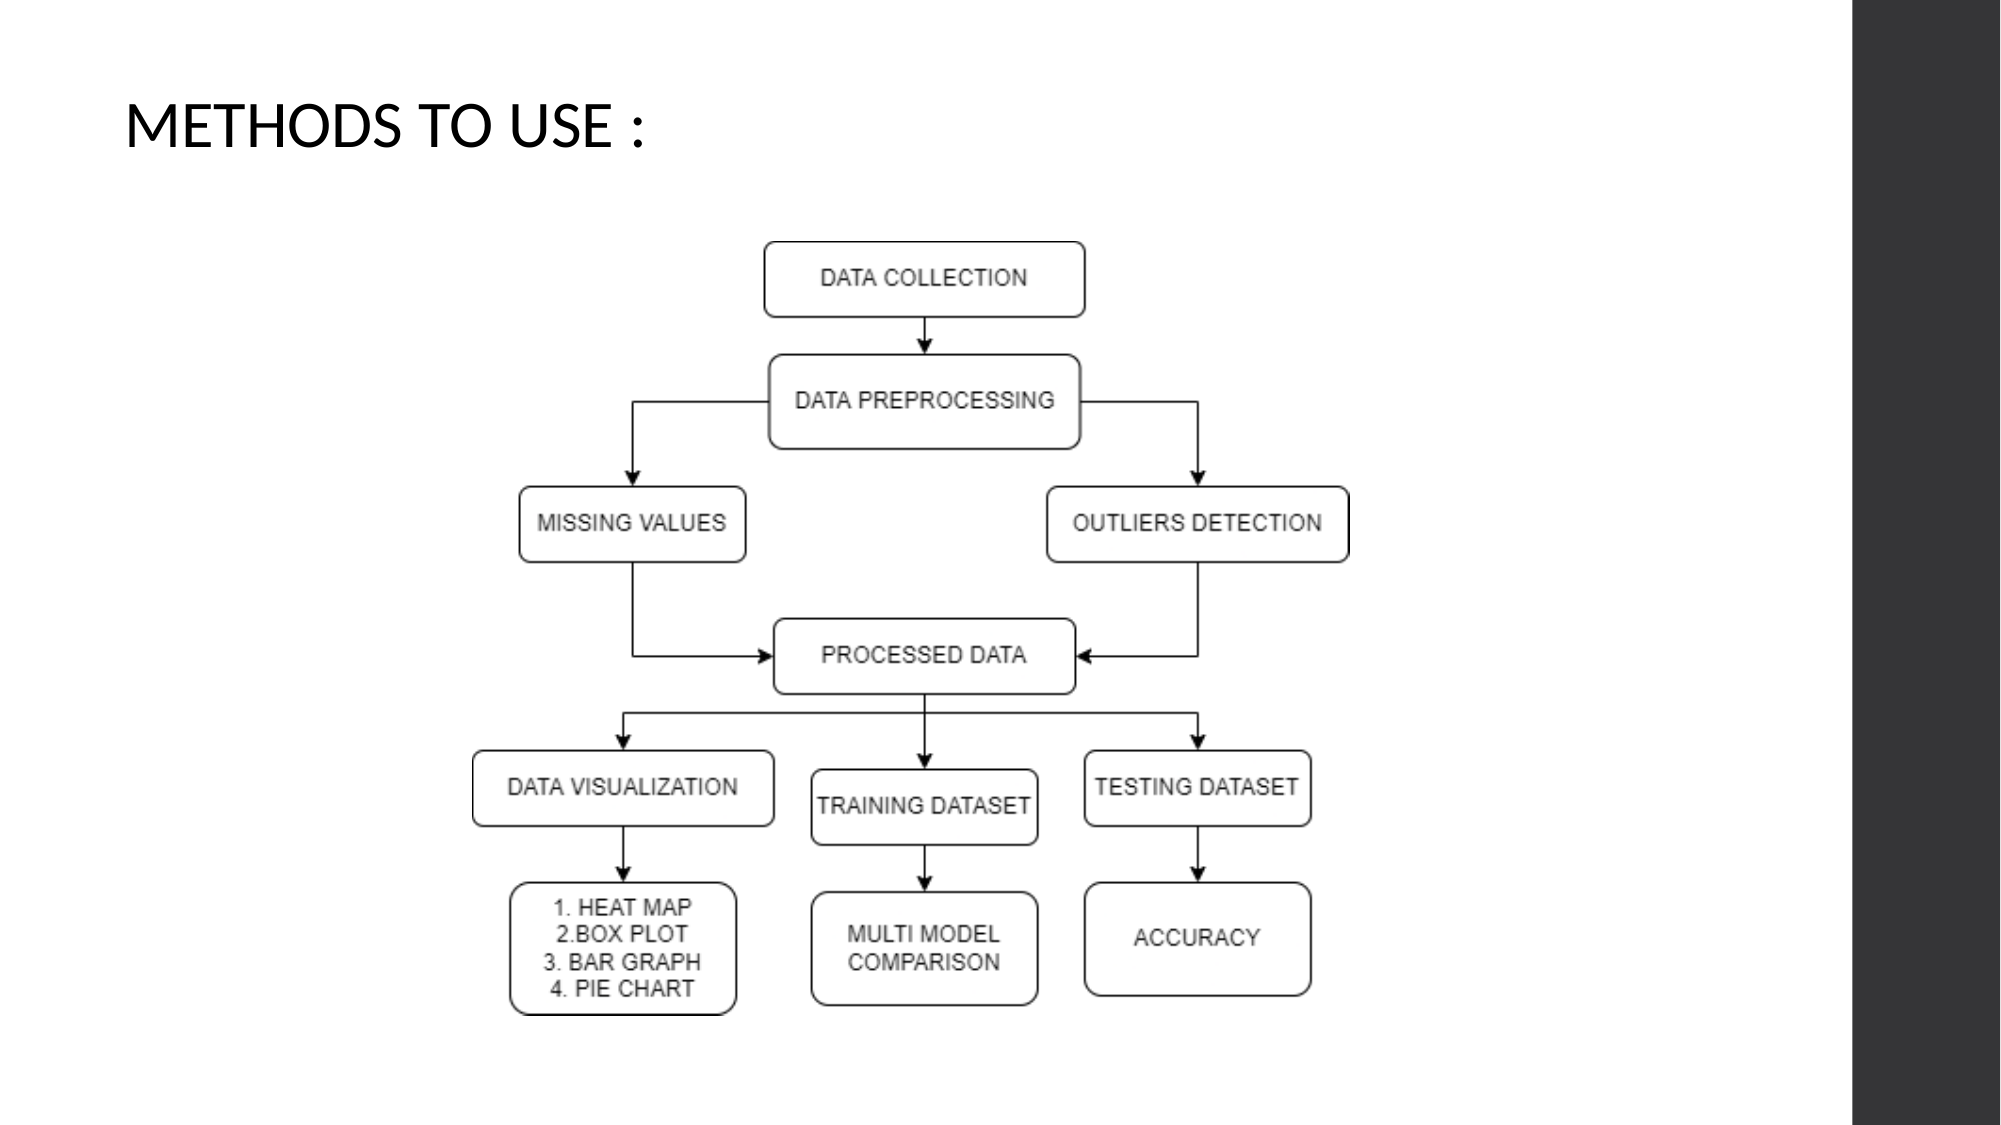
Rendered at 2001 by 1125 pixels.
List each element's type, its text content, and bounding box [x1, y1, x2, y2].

text_box METHODS TO USE : [109, 72, 699, 168]
picture [472, 241, 1350, 1016]
